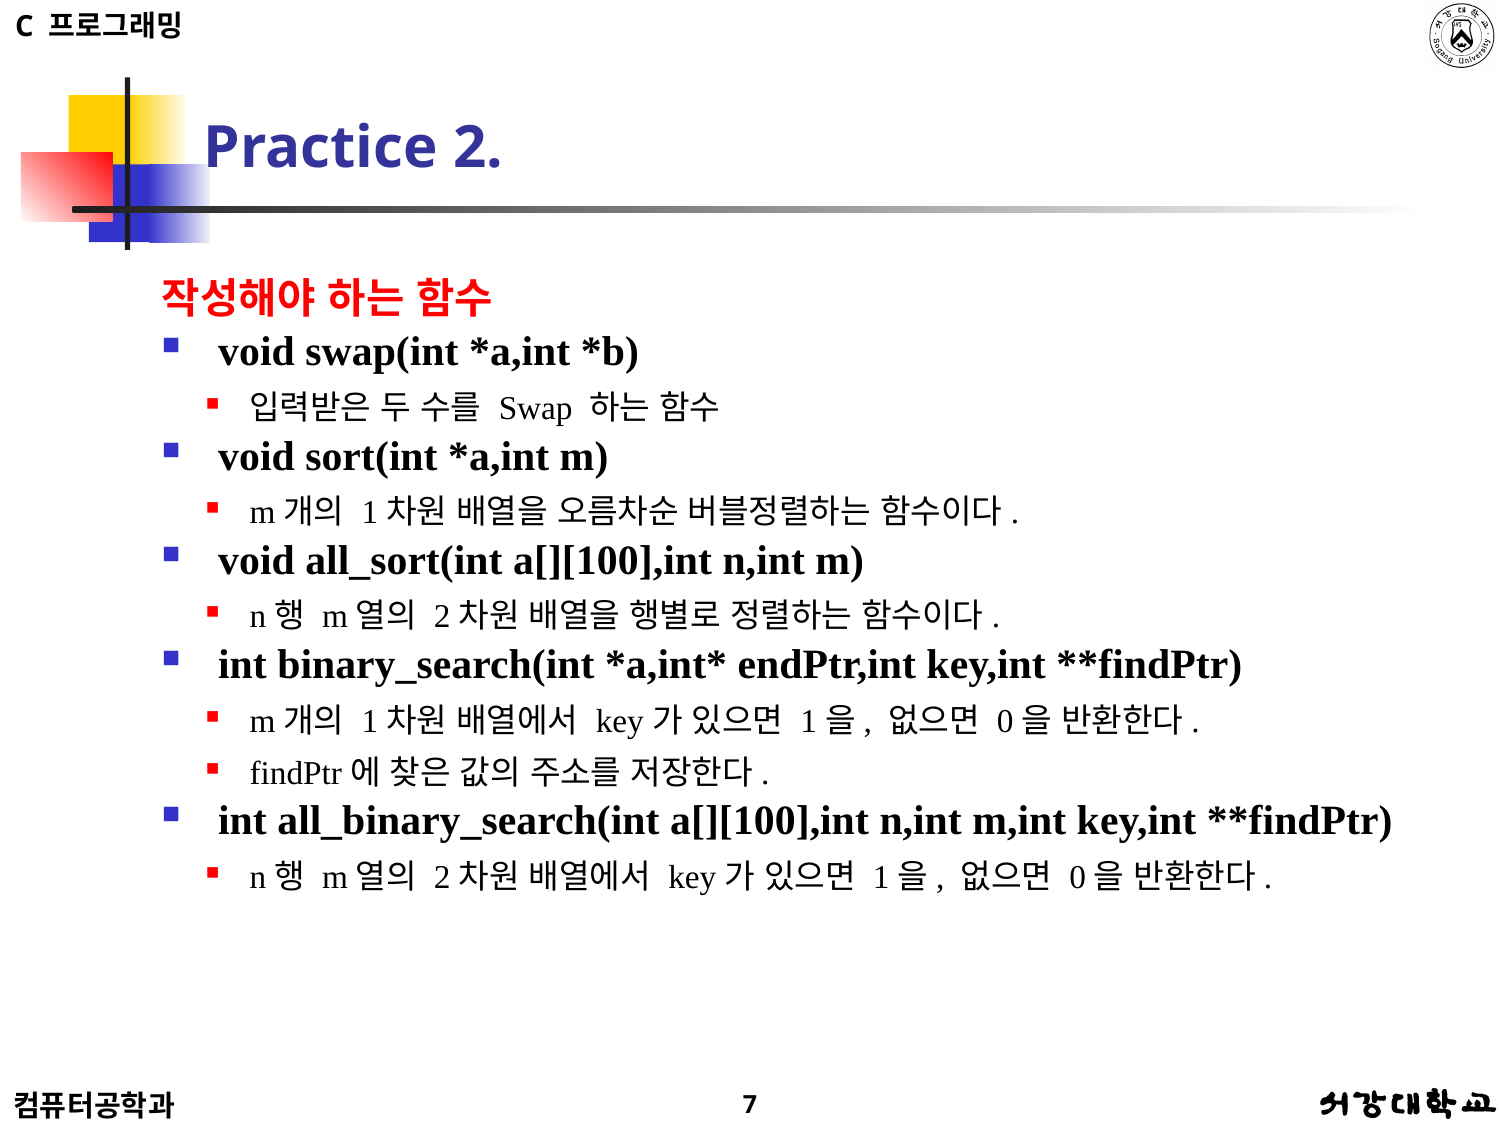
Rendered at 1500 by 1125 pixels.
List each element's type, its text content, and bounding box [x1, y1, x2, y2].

slide_number 7 [680, 1086, 819, 1125]
title Practice 2. [188, 101, 1438, 188]
picture [1317, 1087, 1498, 1120]
picture [1425, 0, 1498, 71]
list 작성해야 하는 함수 void swap(int *a,int *b) 입력받은 두 수를 Swap 하는 함수 void sort(int *a,int m) m개의 1차원 배열을 오름차순 버블정렬하는 함수이다. void all_sort(int a[][100],int n,int m) n행 m열의 2차원 배열을 행별로 정렬하는 함수이다. int binary_search(int *a,int* endPtr,int key,int **findPtr) m개의 1차원 배열에서 key가 있으면 1을, 없으면 0을 반환한다. findPtr에 찾은 값의 주소를 저장한다. int all_binary_search(int a[][100],int n,int m,int key,int **findPtr) n행 m열의 2차원 배열에서 key가 있으면 1을, 없으면 0을 반환한다. [71, 262, 1471, 1051]
